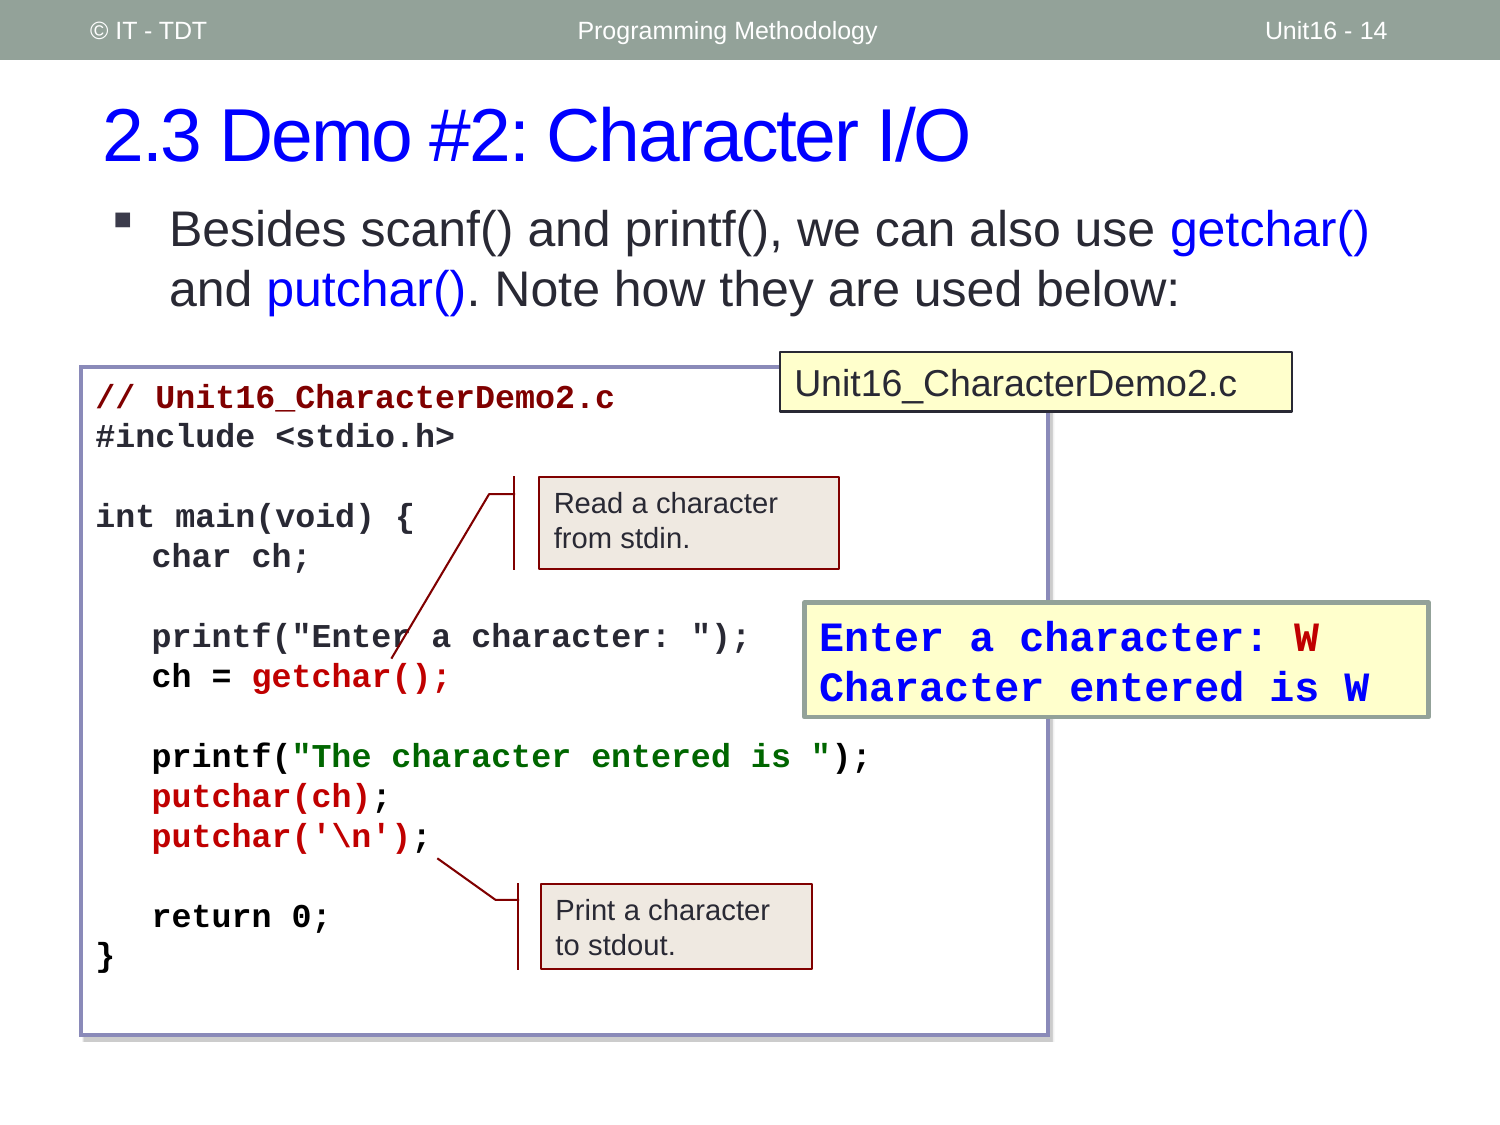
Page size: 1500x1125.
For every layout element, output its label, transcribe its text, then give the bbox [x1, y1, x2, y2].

text_box Enter a character: W Character entered is W [1300, 600, 1431, 719]
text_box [80, 351, 1293, 1036]
slide_number © IT - TDT [75, 3, 550, 57]
footer Programming Methodology [562, 3, 1238, 57]
title 2.3 Demo #2: Character I/O [87, 62, 1463, 200]
slide_number Unit16 - 14 [1250, 3, 1425, 57]
list Besides scanf() and printf(), we can also use getchar() and putchar(). Note how they are used below: [96, 189, 1447, 361]
